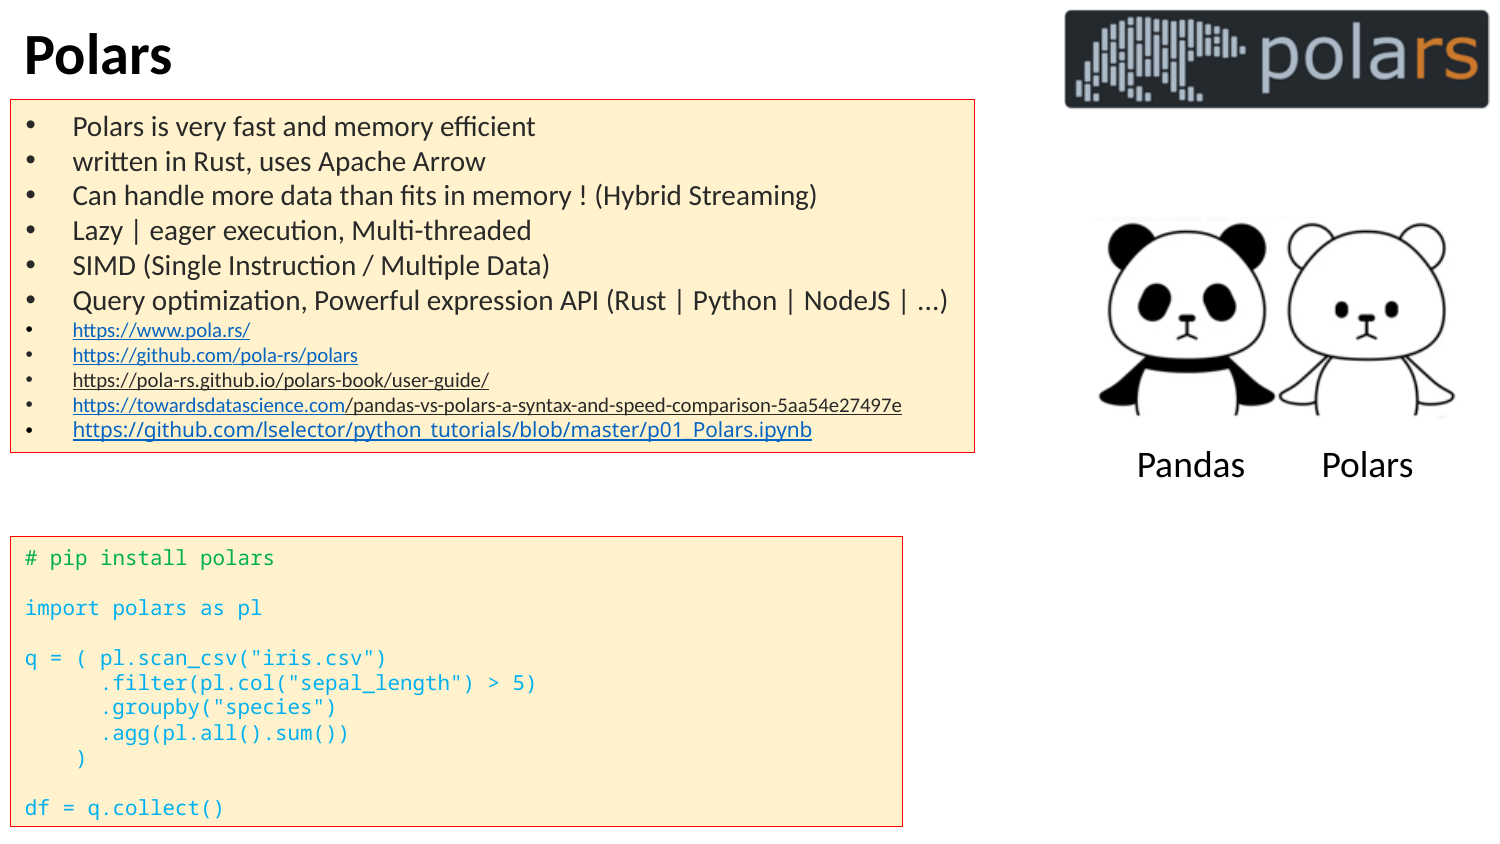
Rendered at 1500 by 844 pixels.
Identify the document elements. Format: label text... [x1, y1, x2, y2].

text_box Polars is very fast and memory efficient written in Rust, uses Apache Arrow Can handle more data than fits in memory ! (Hybrid Streaming) Lazy | eager execution, Multi-threaded SIMD (Single Instruction / Multiple Data) Query optimization, Powerful expression API (Rust | Python | NodeJS | ...) https://www.pola.rs/ https://github.com/pola-rs/polars https://pola-rs.github.io/polars-book/user-guide/ https://towardsdatascience.com/pandas-vs-polars-a-syntax-and-speed-comparison-5aa54e27497e https://github.com/lselector/python_tutorials/blob/master/p01_Polars.ipynb [10, 99, 975, 453]
text_box # pip install polars import polars as pl q = ( pl.scan_csv("iris.csv") .filter(pl.col("sepal_length") > 5) .groupby("species") .agg(pl.all().sum()) ) df = q.collect() [10, 536, 903, 827]
picture [1064, 9, 1490, 110]
text_box Polars [10, 8, 333, 94]
text_box Pandas Polars [1109, 432, 1442, 493]
picture [1094, 217, 1460, 422]
